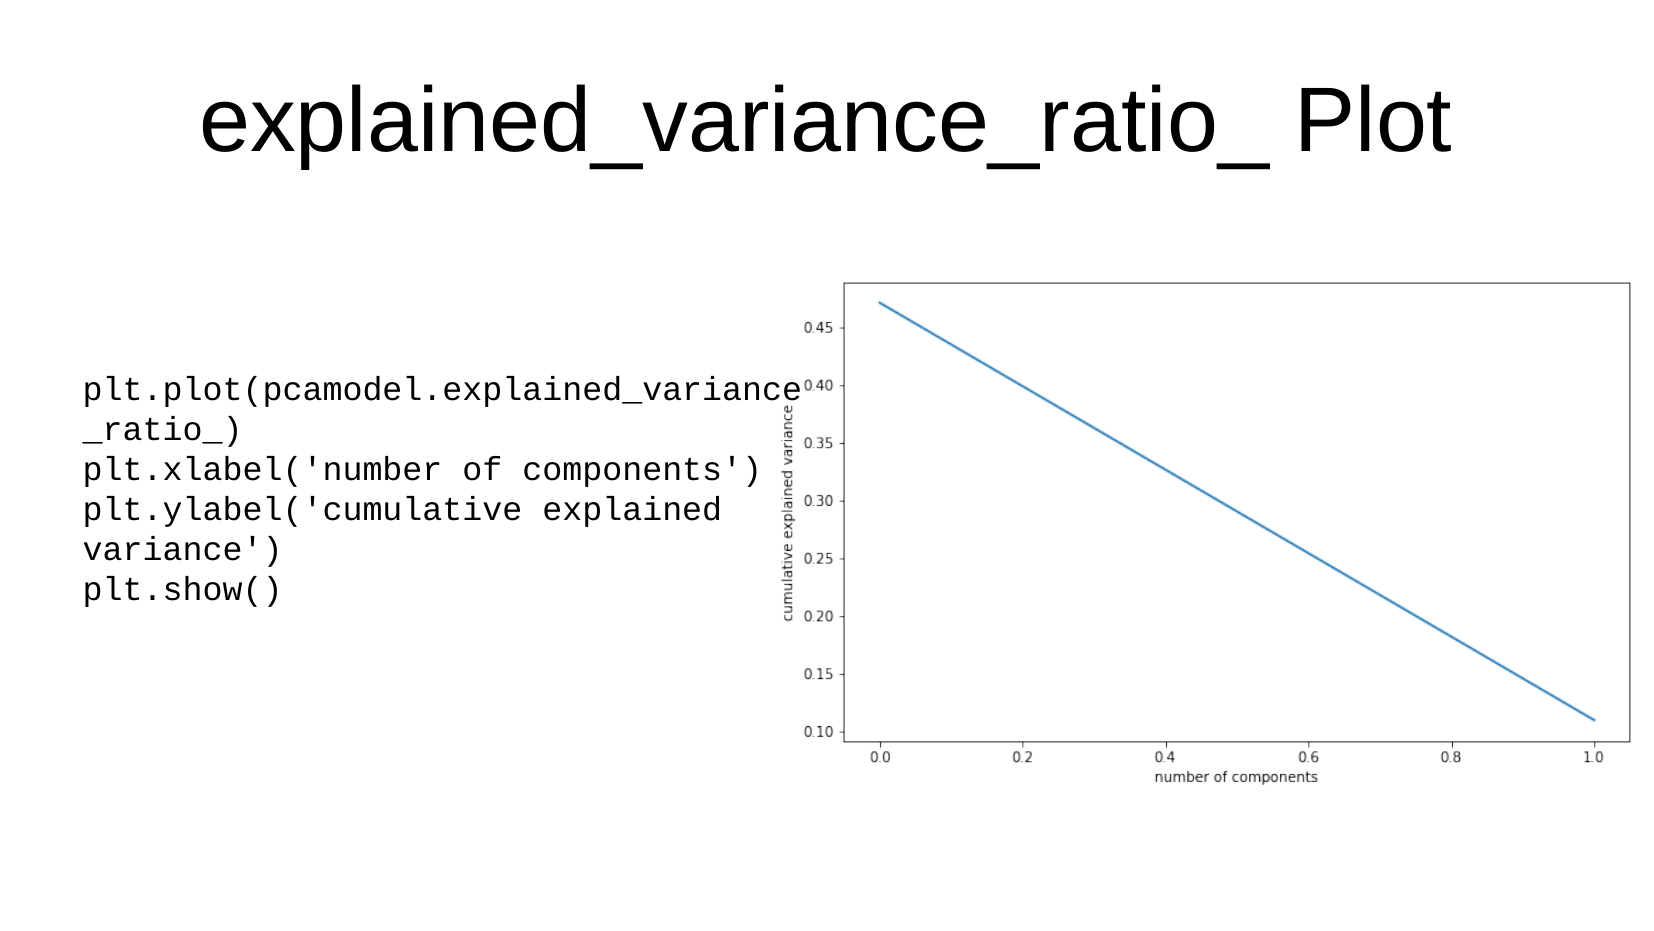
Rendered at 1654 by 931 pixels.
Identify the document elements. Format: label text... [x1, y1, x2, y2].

picture [773, 267, 1645, 796]
text_box plt.plot(pcamodel.explained_variance_ratio_) plt.xlabel('number of components') plt.ylabel('cumulative explained variance') plt.show() [82, 217, 809, 757]
text_box explained_variance_ratio_ Plot [82, 59, 1571, 170]
